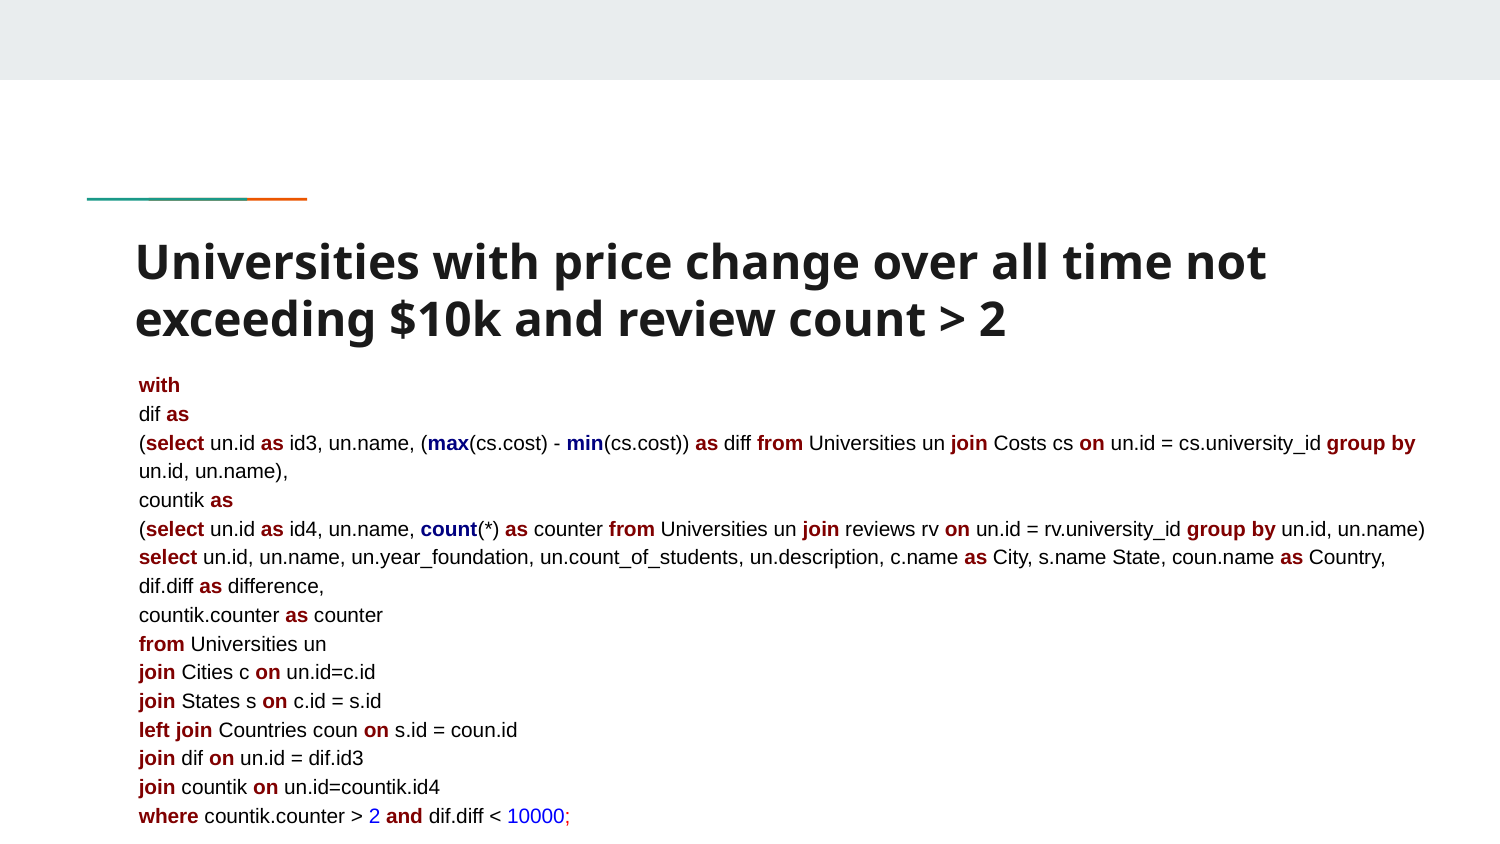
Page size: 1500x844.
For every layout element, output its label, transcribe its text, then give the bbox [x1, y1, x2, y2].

list with dif as (select un.id as id3, un.name, (max(cs.cost) - min(cs.cost)) as diff from Universities un join Costs cs on un.id = cs.university_id group by un.id, un.name), countik as (select un.id as id4, un.name, count(*) as counter from Universities un join reviews rv on un.id = rv.university_id group by un.id, un.name) select un.id, un.name, un.year_foundation, un.count_of_students, un.description, c.name as City, s.name State, coun.name as Country, dif.diff as difference, countik.counter as counter from Universities un join Cities c on un.id=c.id join States s on c.id = s.id left join Countries coun on s.id = coun.id join dif on un.id = dif.id3 join countik on un.id=countik.id4 where countik.counter > 2 and dif.diff < 10000; [119, 353, 1458, 757]
title Universities with price change over all time not exceeding $10k and review count > 2 [119, 216, 1381, 305]
